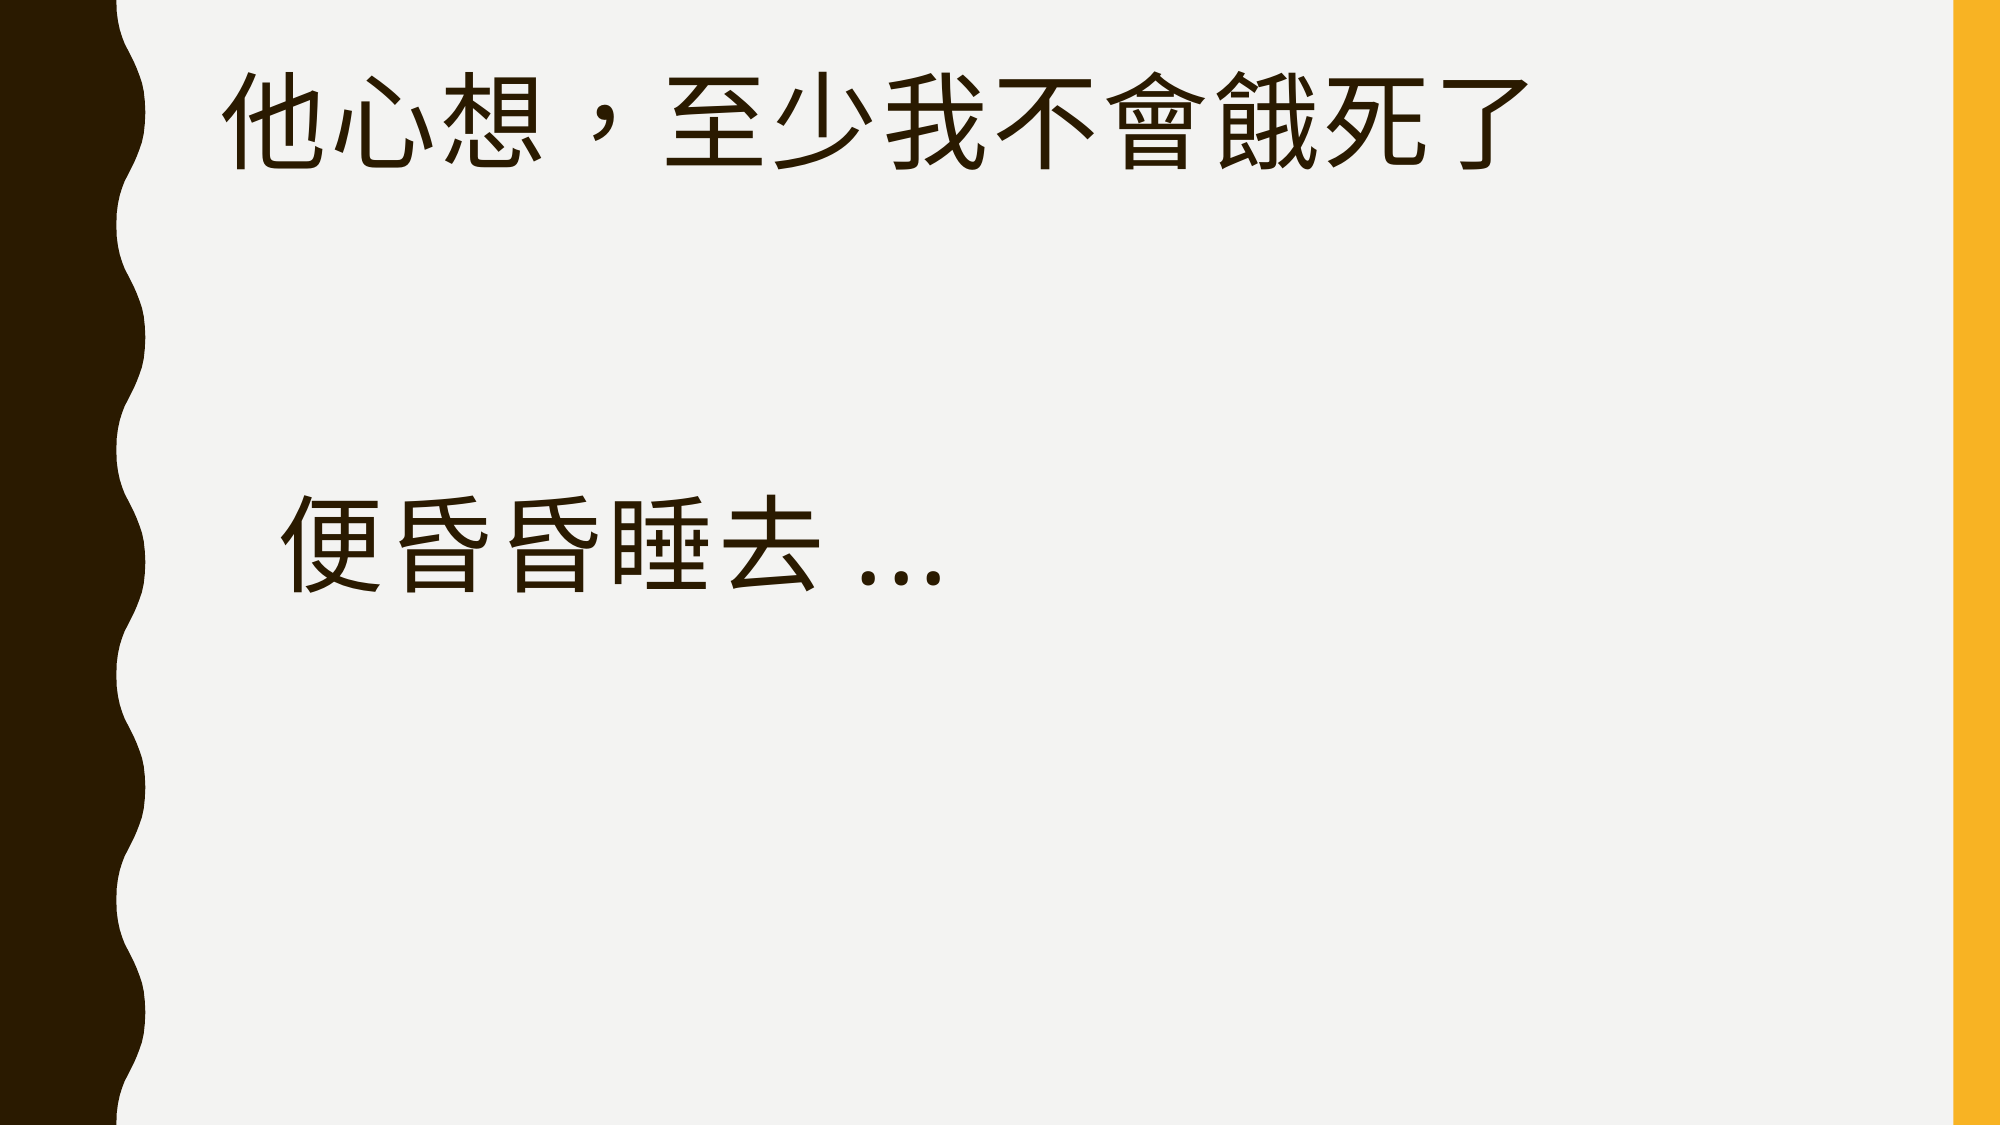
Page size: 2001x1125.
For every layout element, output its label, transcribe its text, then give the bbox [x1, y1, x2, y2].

text_box 便昏昏睡去... [262, 485, 1932, 730]
title 他心想，至少我不會餓死了 [205, 62, 1875, 308]
